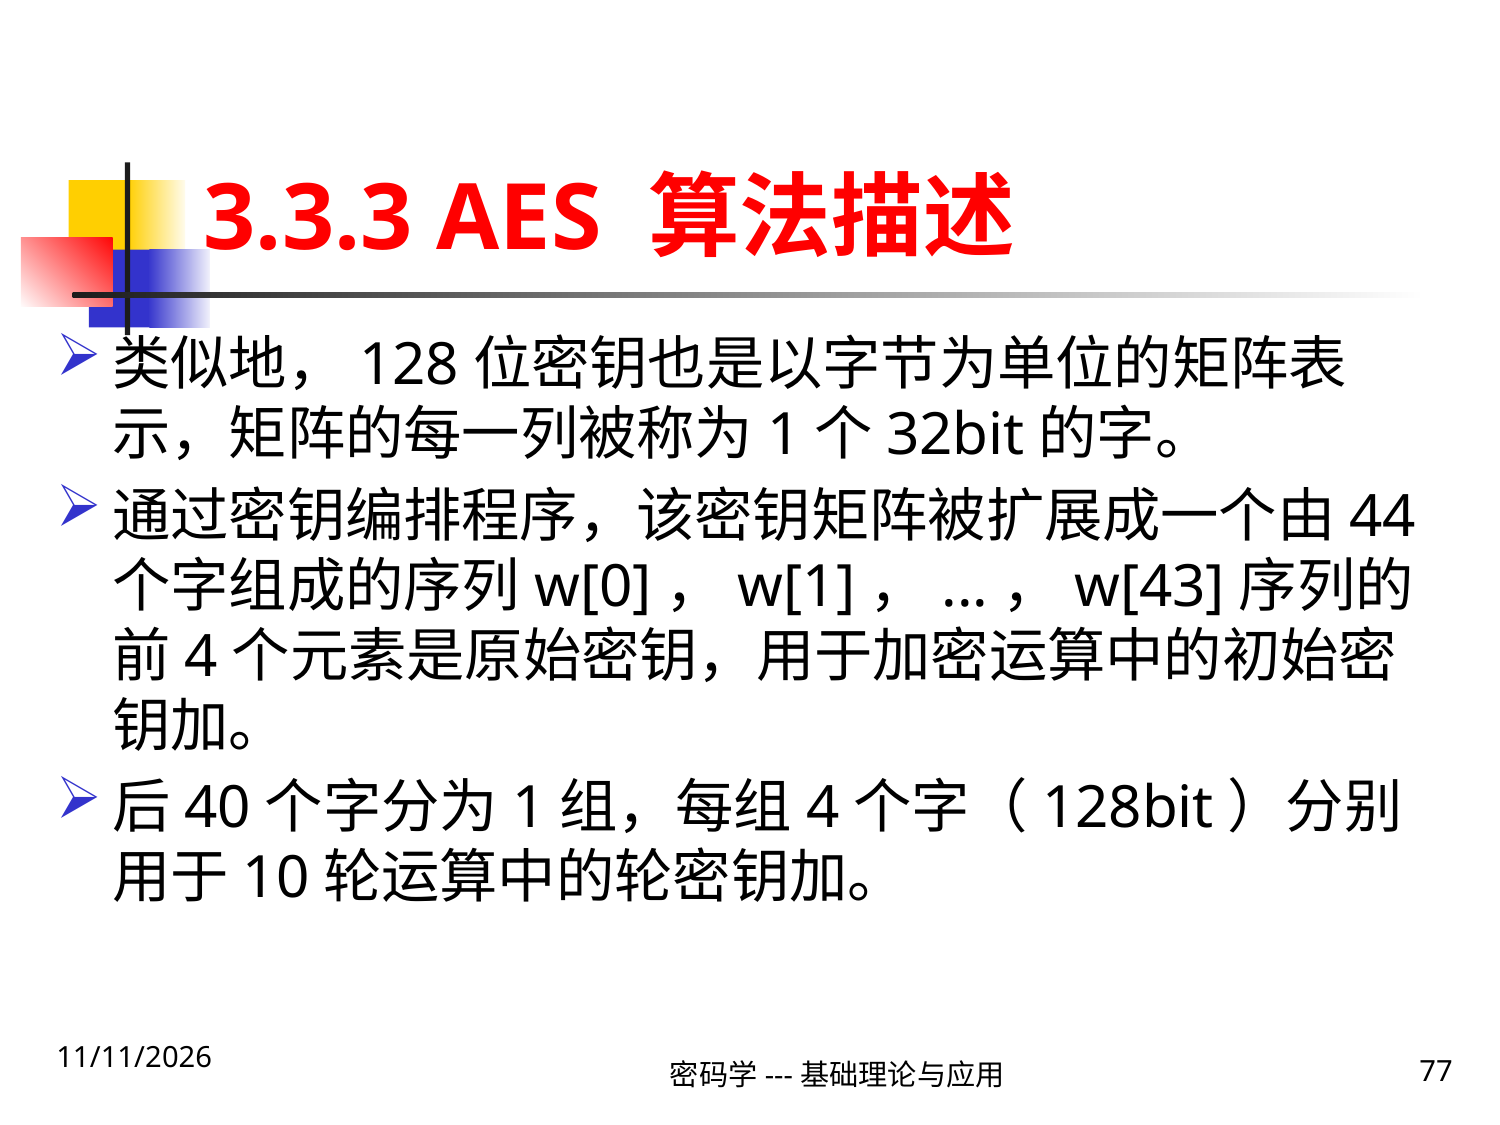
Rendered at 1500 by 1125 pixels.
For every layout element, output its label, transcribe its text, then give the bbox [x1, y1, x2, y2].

slide_number 2020\1\23 Thursday [41, 1019, 463, 1096]
list 类似地，128位密钥也是以字节为单位的矩阵表示，矩阵的每一列被称为1个32bit的字。 通过密钥编排程序，该密钥矩阵被扩展成一个由44个字组成的序列w[0]，w[1]，...，w[43]序列的前4个元素是原始密钥，用于加密运算中的初始密钥加。 后40个字分为1组，每组4个字（128bit）分别用于10轮运算中的轮密钥加。 [41, 318, 1465, 995]
slide_number 77 [1154, 1023, 1468, 1100]
footer 密码学---基础理论与应用 [599, 1023, 1076, 1100]
title 3.3.3 AES 算法描述 [188, 34, 1468, 276]
